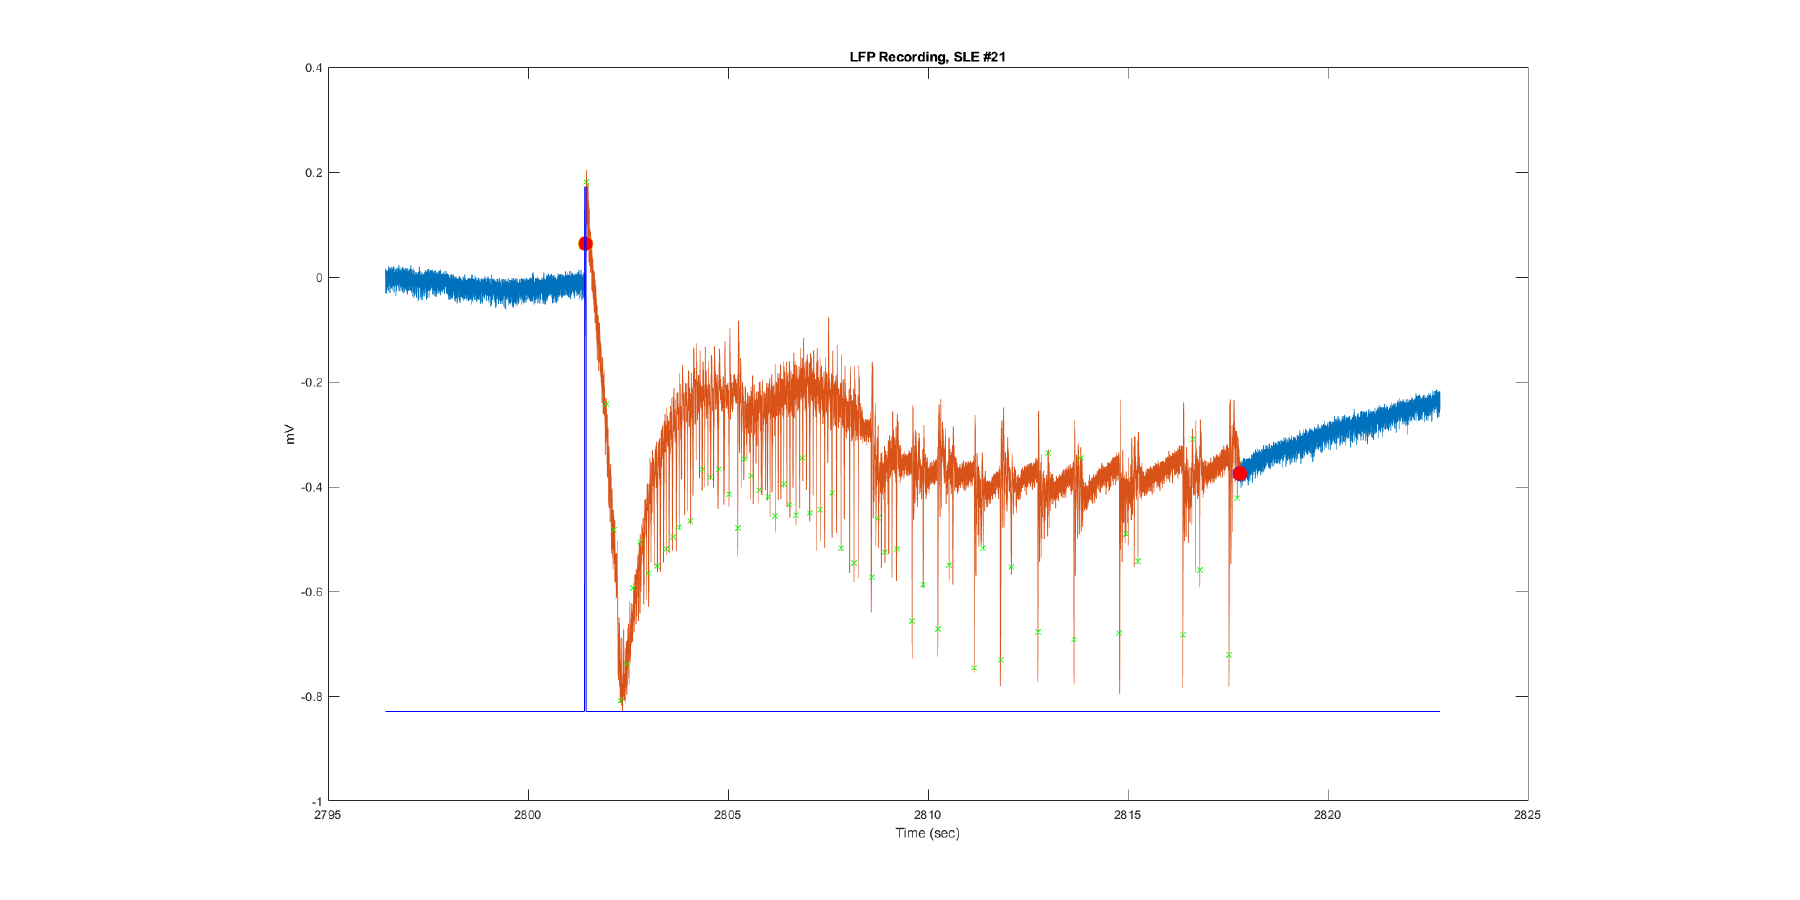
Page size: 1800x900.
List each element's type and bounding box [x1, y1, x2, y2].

picture [126, 0, 1674, 900]
